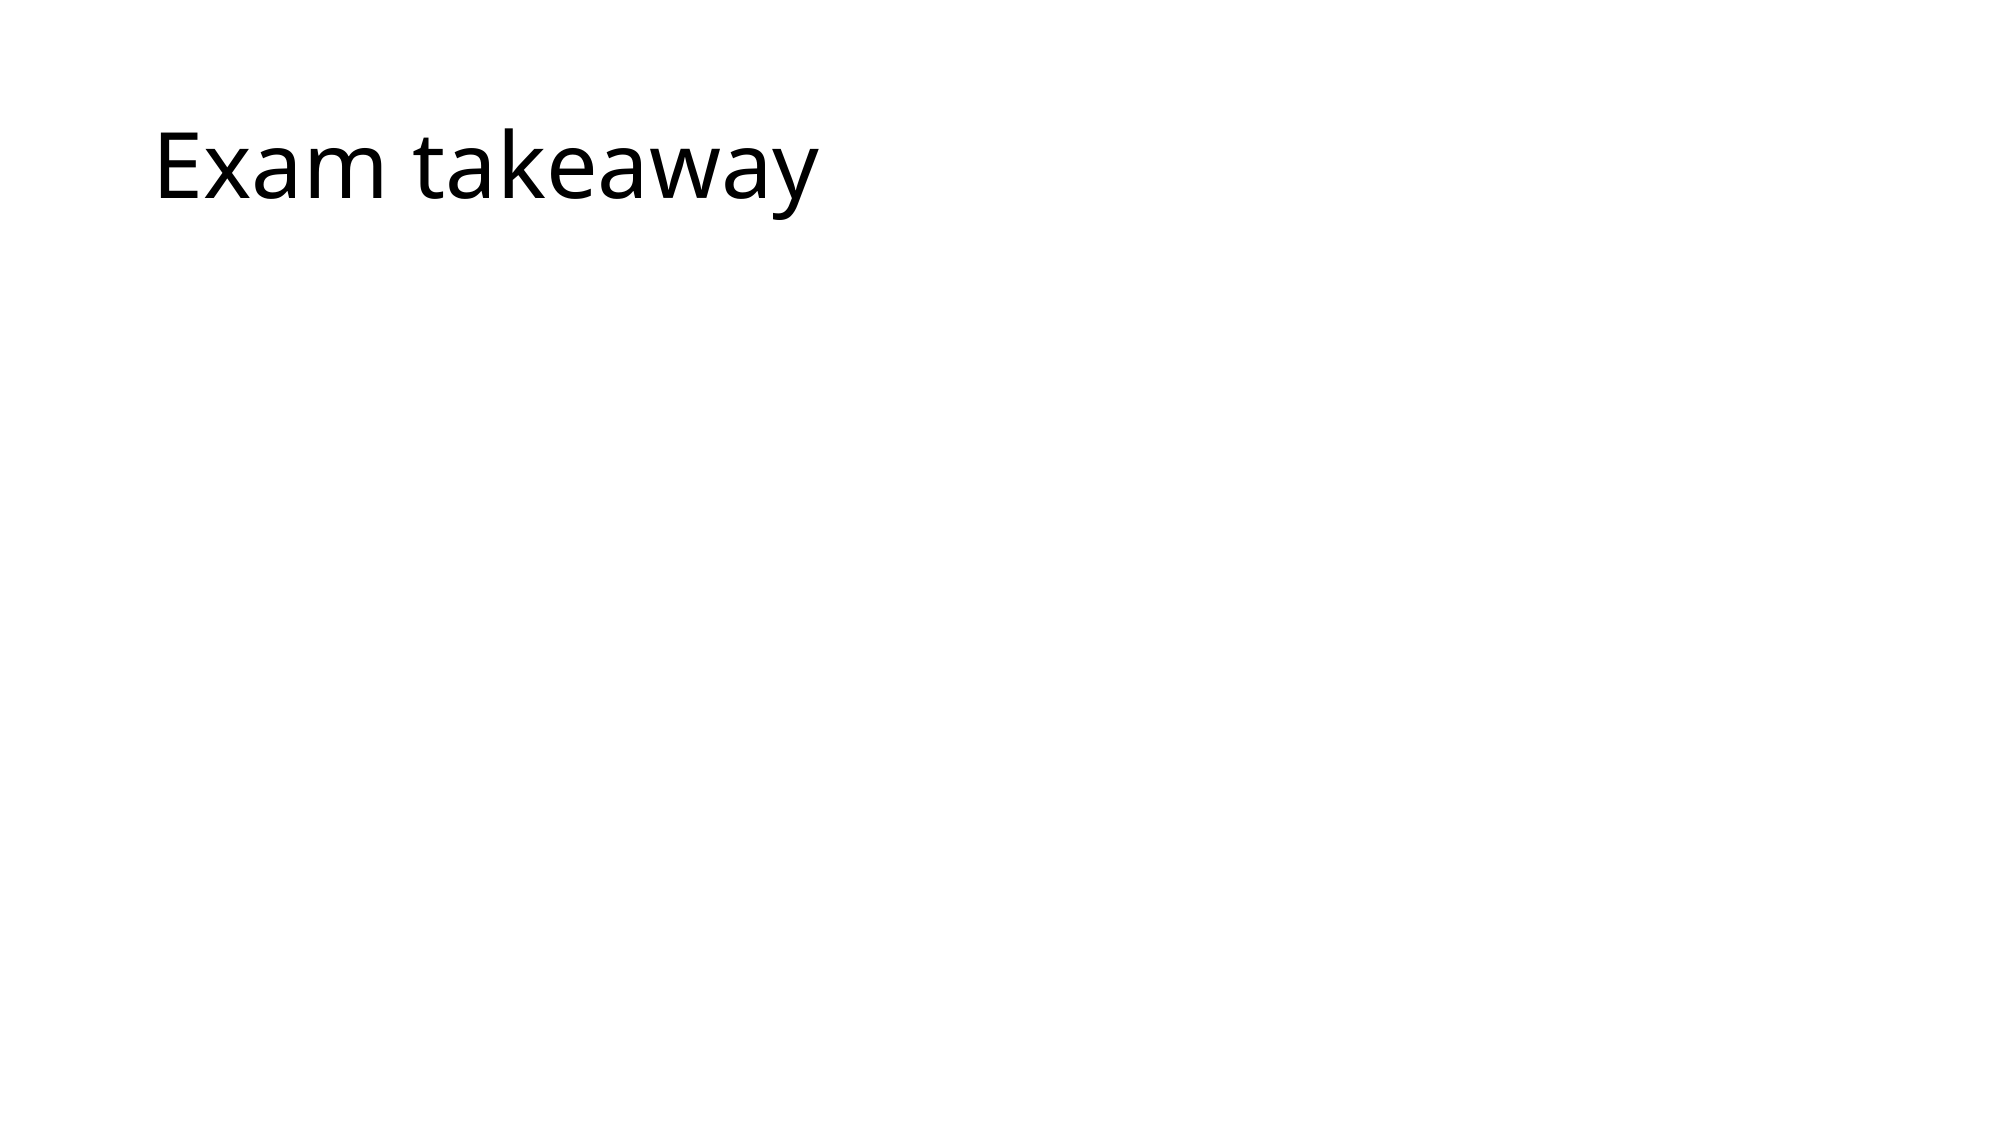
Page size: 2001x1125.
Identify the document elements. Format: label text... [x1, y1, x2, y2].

title Exam takeaway [137, 59, 1863, 278]
